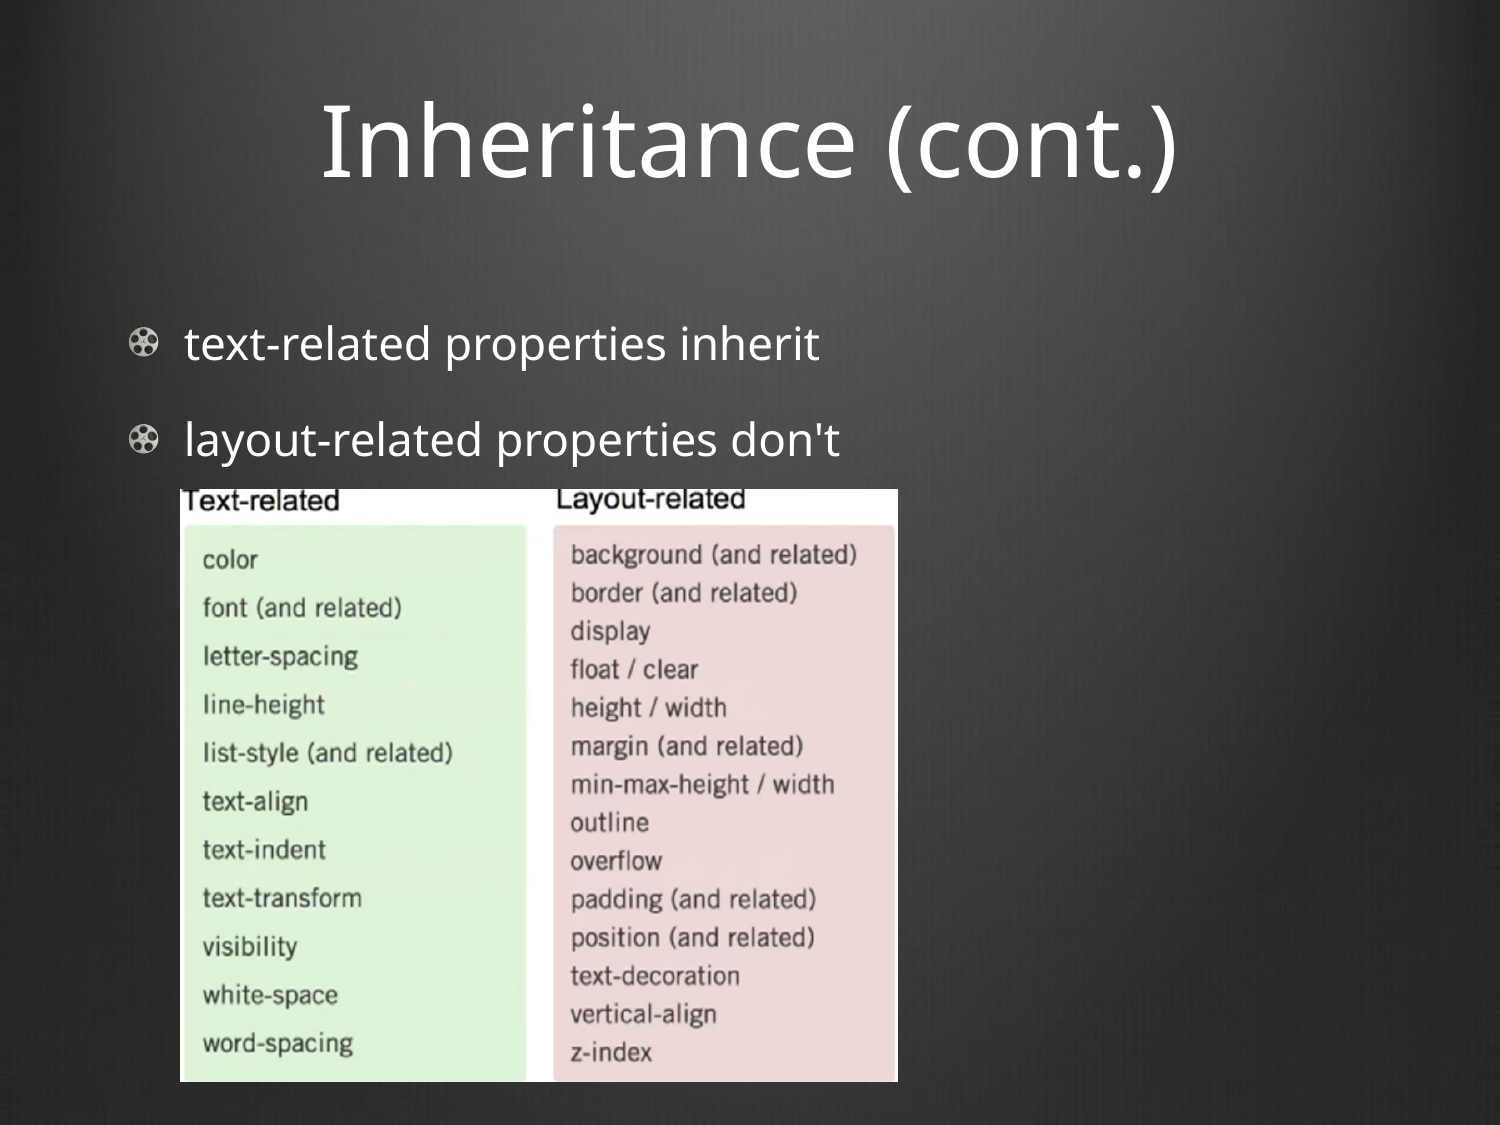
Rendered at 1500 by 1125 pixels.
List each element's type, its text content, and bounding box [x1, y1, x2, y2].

picture [127, 422, 160, 455]
picture [179, 489, 898, 1082]
picture [127, 325, 160, 358]
list text-related properties inherit layout-related properties don't [112, 306, 1388, 1005]
title Inheritance (cont.) [112, 19, 1388, 255]
